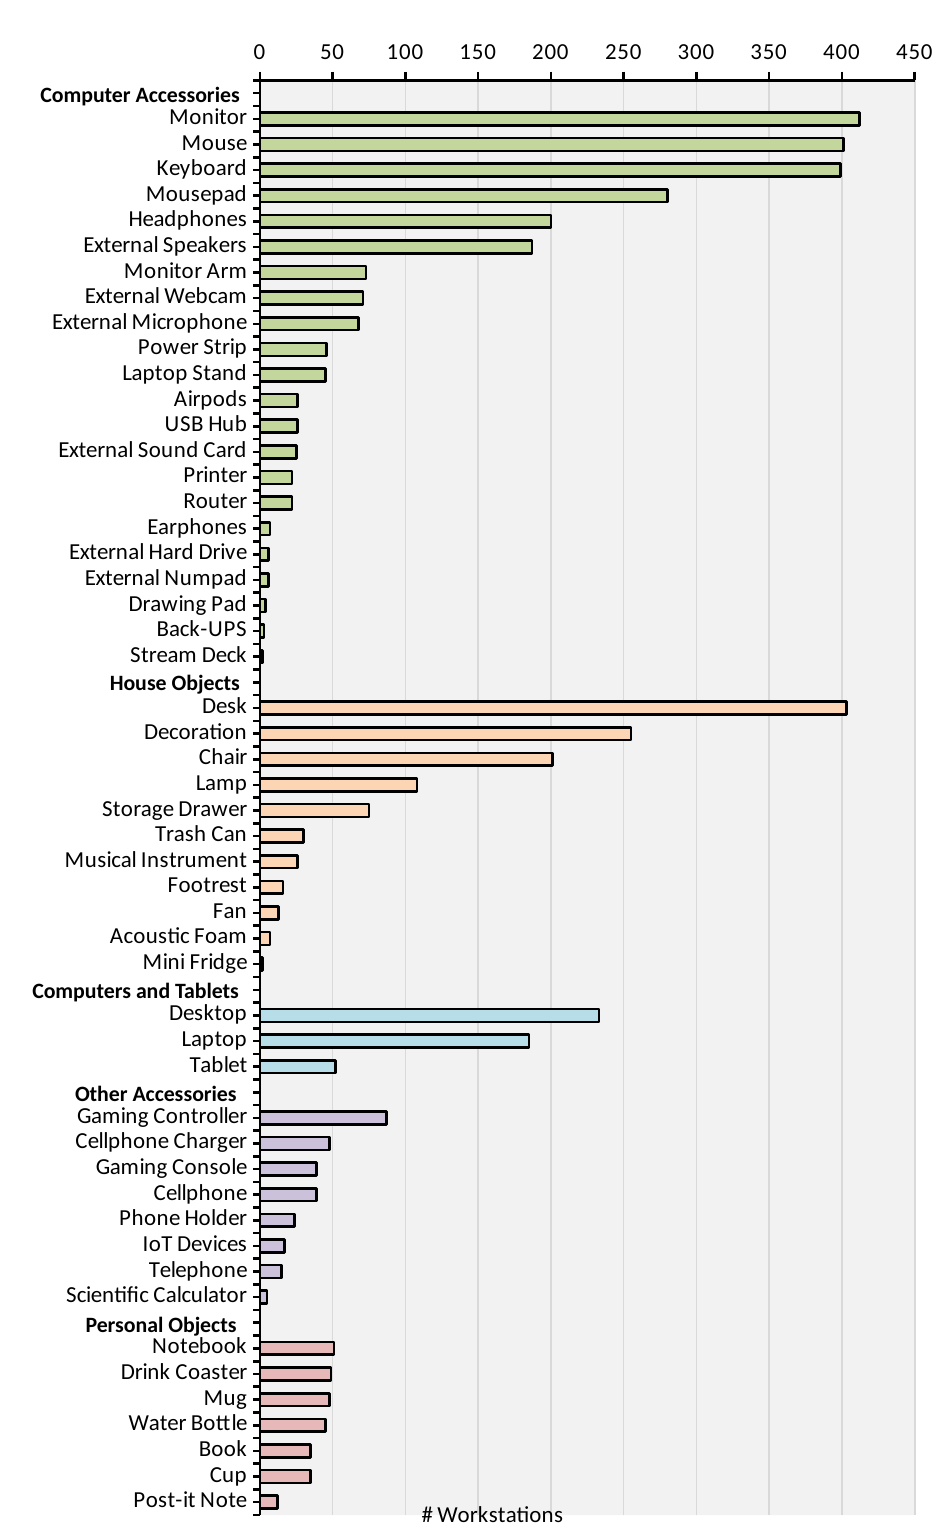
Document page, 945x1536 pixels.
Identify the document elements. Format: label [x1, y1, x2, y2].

chart [0, 0, 945, 1536]
